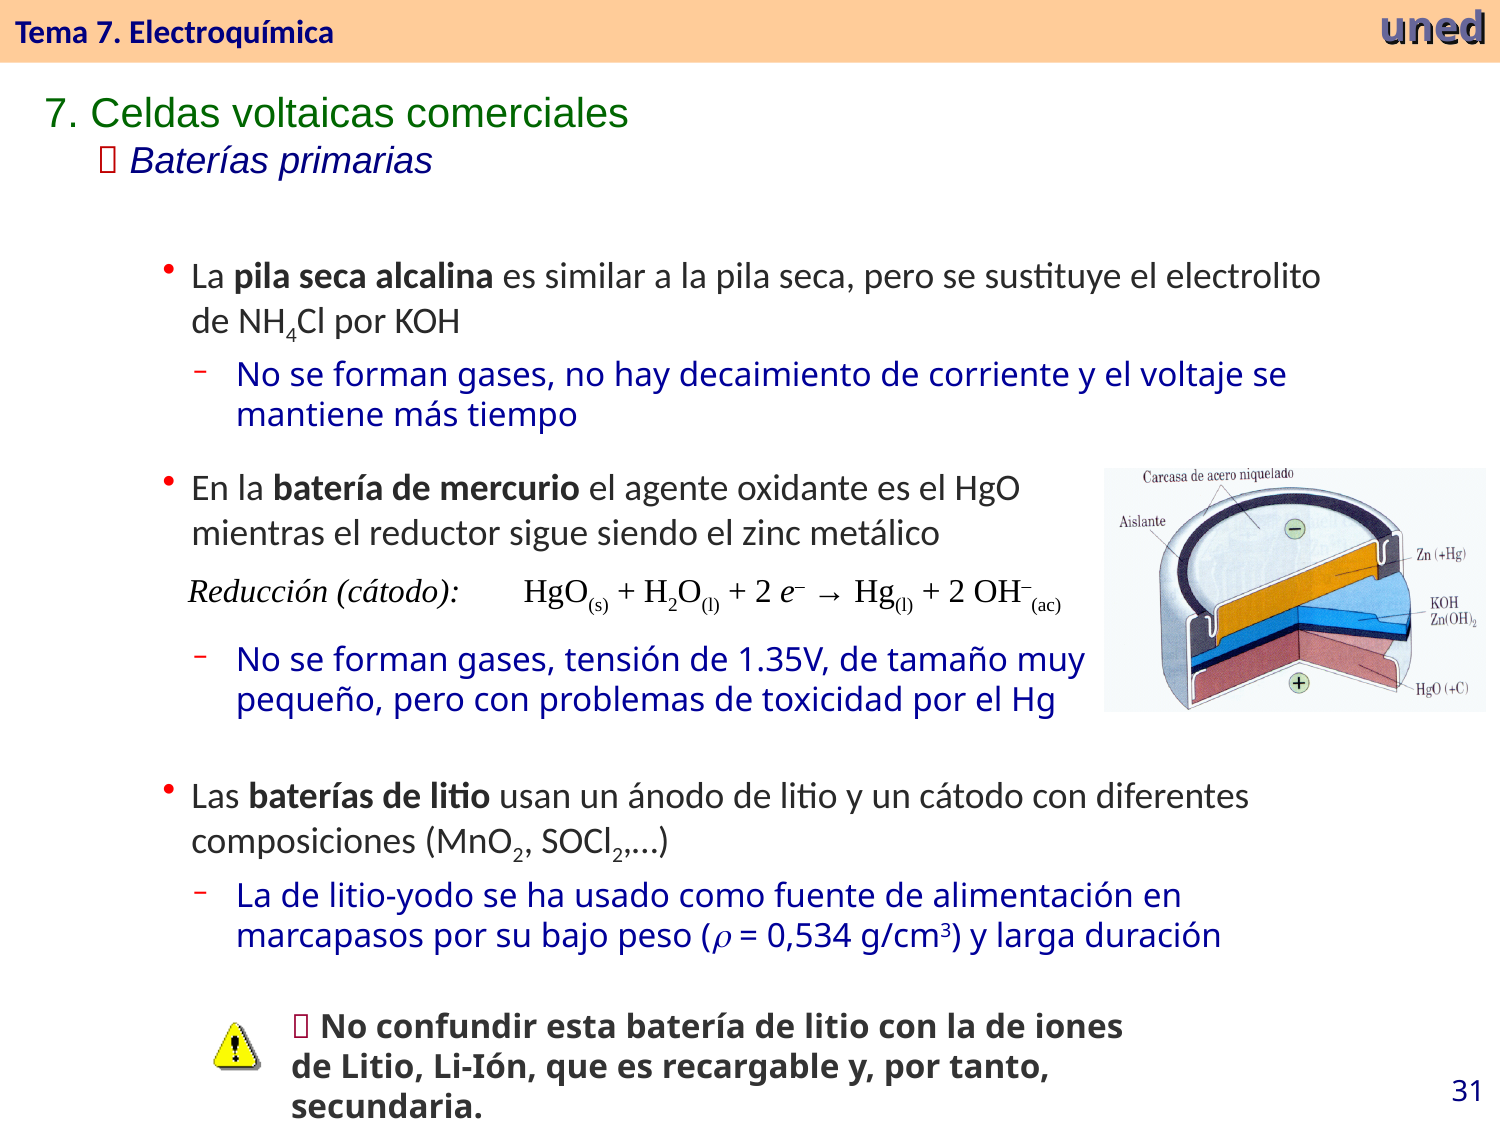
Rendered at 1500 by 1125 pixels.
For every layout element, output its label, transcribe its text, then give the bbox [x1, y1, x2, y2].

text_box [170, 561, 1089, 618]
text_box [0, 0, 1500, 63]
text_box uned [1364, 0, 1500, 50]
text_box 31 [1399, 1059, 1500, 1125]
text_box 7. Celdas voltaicas comerciales  Baterías primarias [29, 78, 1168, 188]
picture [206, 1015, 269, 1077]
text_box Tema 7. Electroquímica [0, 0, 1088, 61]
text_box Las baterías de litio usan un ánodo de litio y un cátodo con diferentes composiciones (MnO2, SOCl2,…) La de litio-yodo se ha usado como fuente de alimentación en marcapasos por su bajo peso ( = 0,534 g/cm3) y larga duración [147, 763, 1282, 961]
text_box La pila seca alcalina es similar a la pila seca, pero se sustituye el electrolito de NH4Cl por KOH No se forman gases, no hay decaimiento de corriente y el voltaje se mantiene más tiempo [147, 243, 1376, 441]
text_box En la batería de mercurio el agente oxidante es el HgO mientras el reductor sigue siendo el zinc metálico No se forman gases, tensión de 1.35V, de tamaño muy pequeño, pero con problemas de toxicidad por el Hg [147, 455, 1119, 726]
picture [1103, 468, 1487, 712]
text_box  No confundir esta batería de litio con la de iones de Litio, Li-Ión, que es recargable y, por tanto, secundaria. [276, 997, 1184, 1125]
